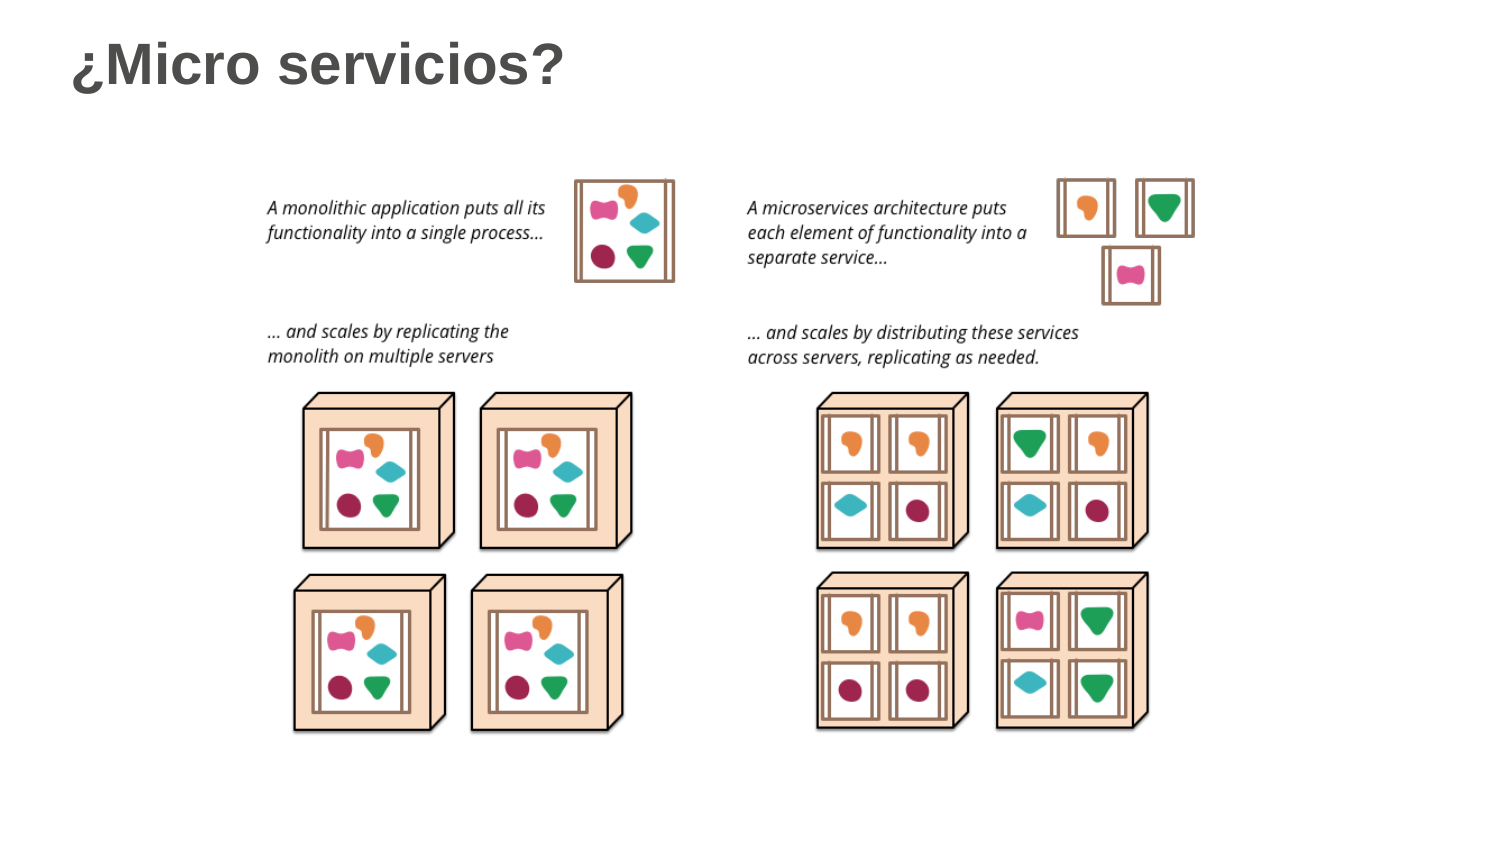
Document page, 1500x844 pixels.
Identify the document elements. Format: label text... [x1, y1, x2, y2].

title ¿Micro servicios? [55, 18, 1402, 109]
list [252, 165, 1206, 749]
